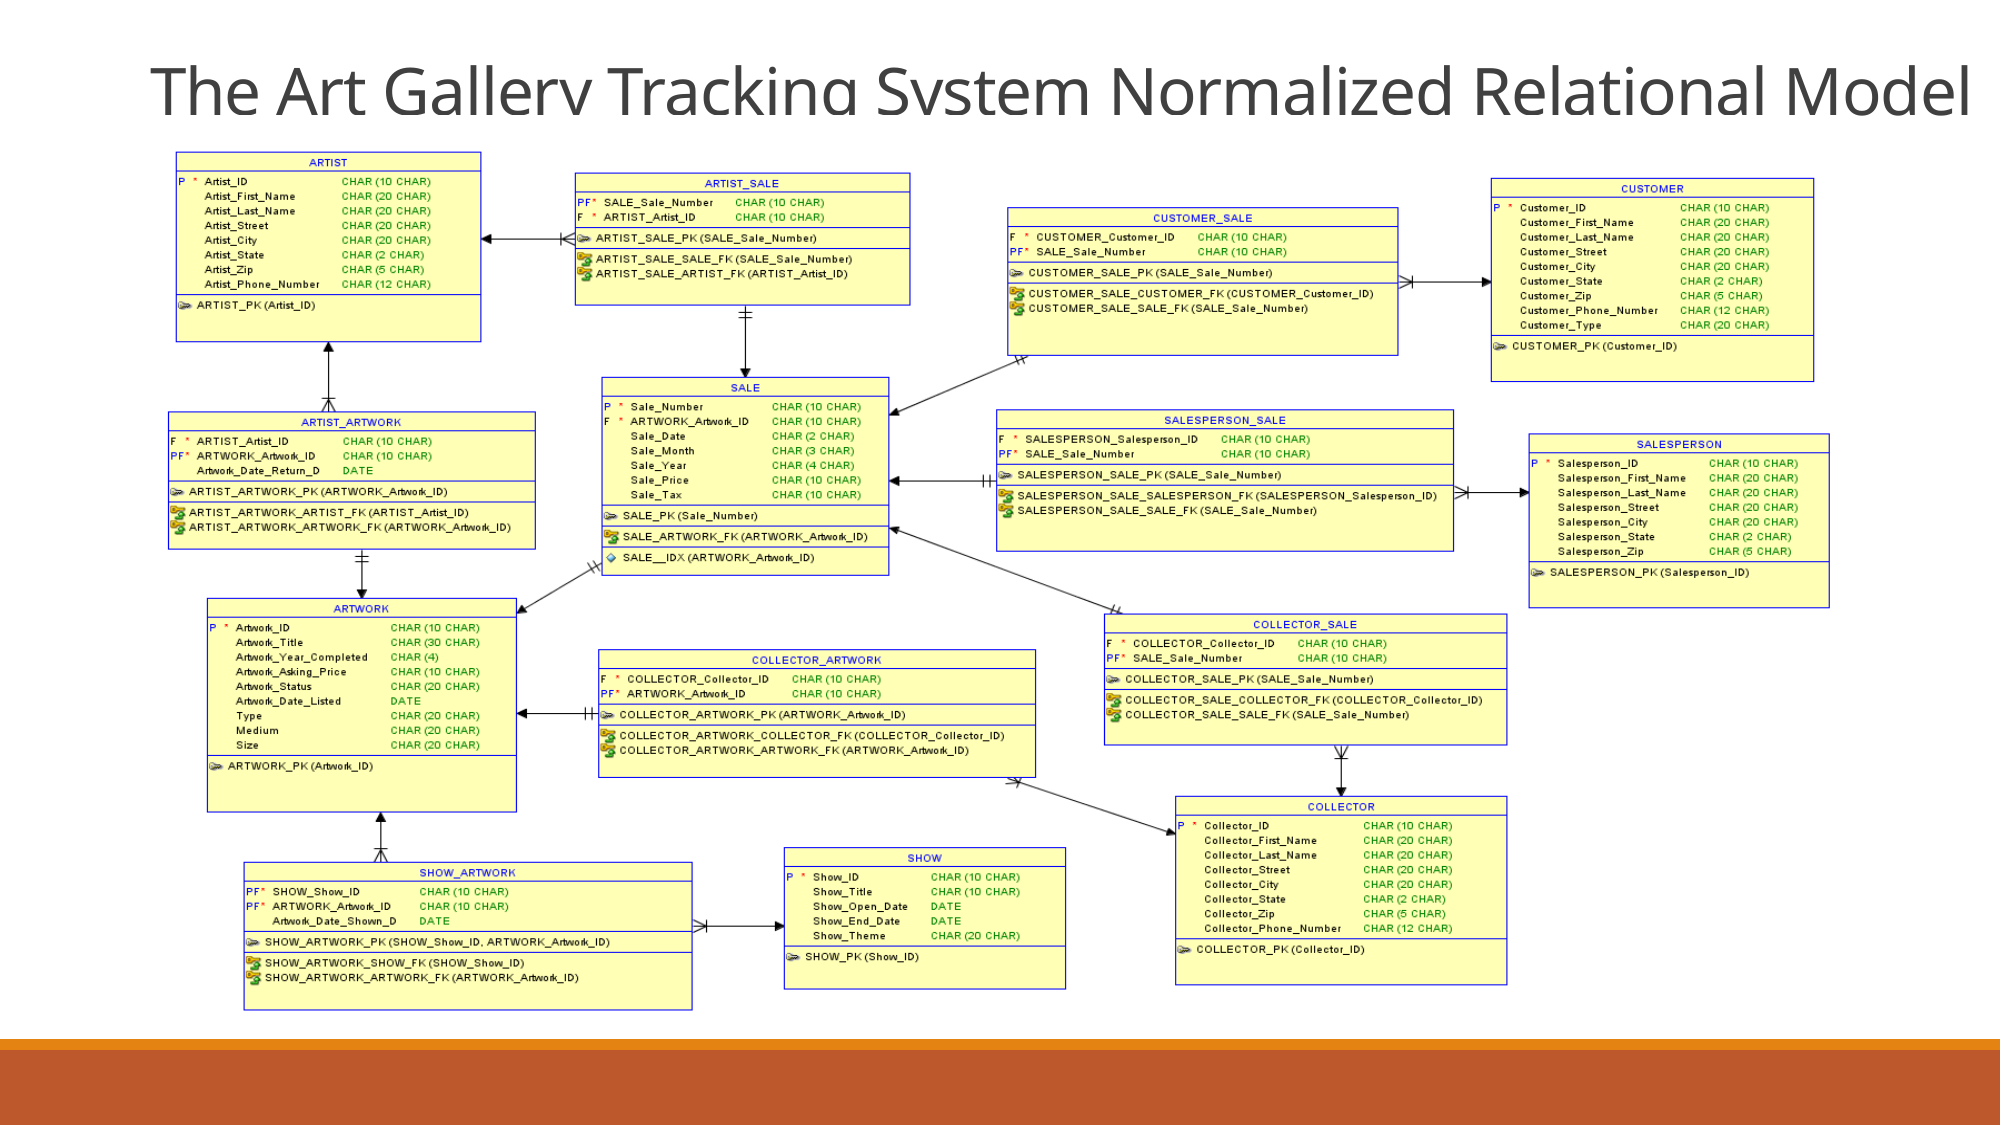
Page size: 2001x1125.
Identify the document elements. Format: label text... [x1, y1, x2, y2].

title The Art Gallery Tracking System Normalized Relational Model [0, 0, 2000, 137]
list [147, 115, 1842, 1022]
